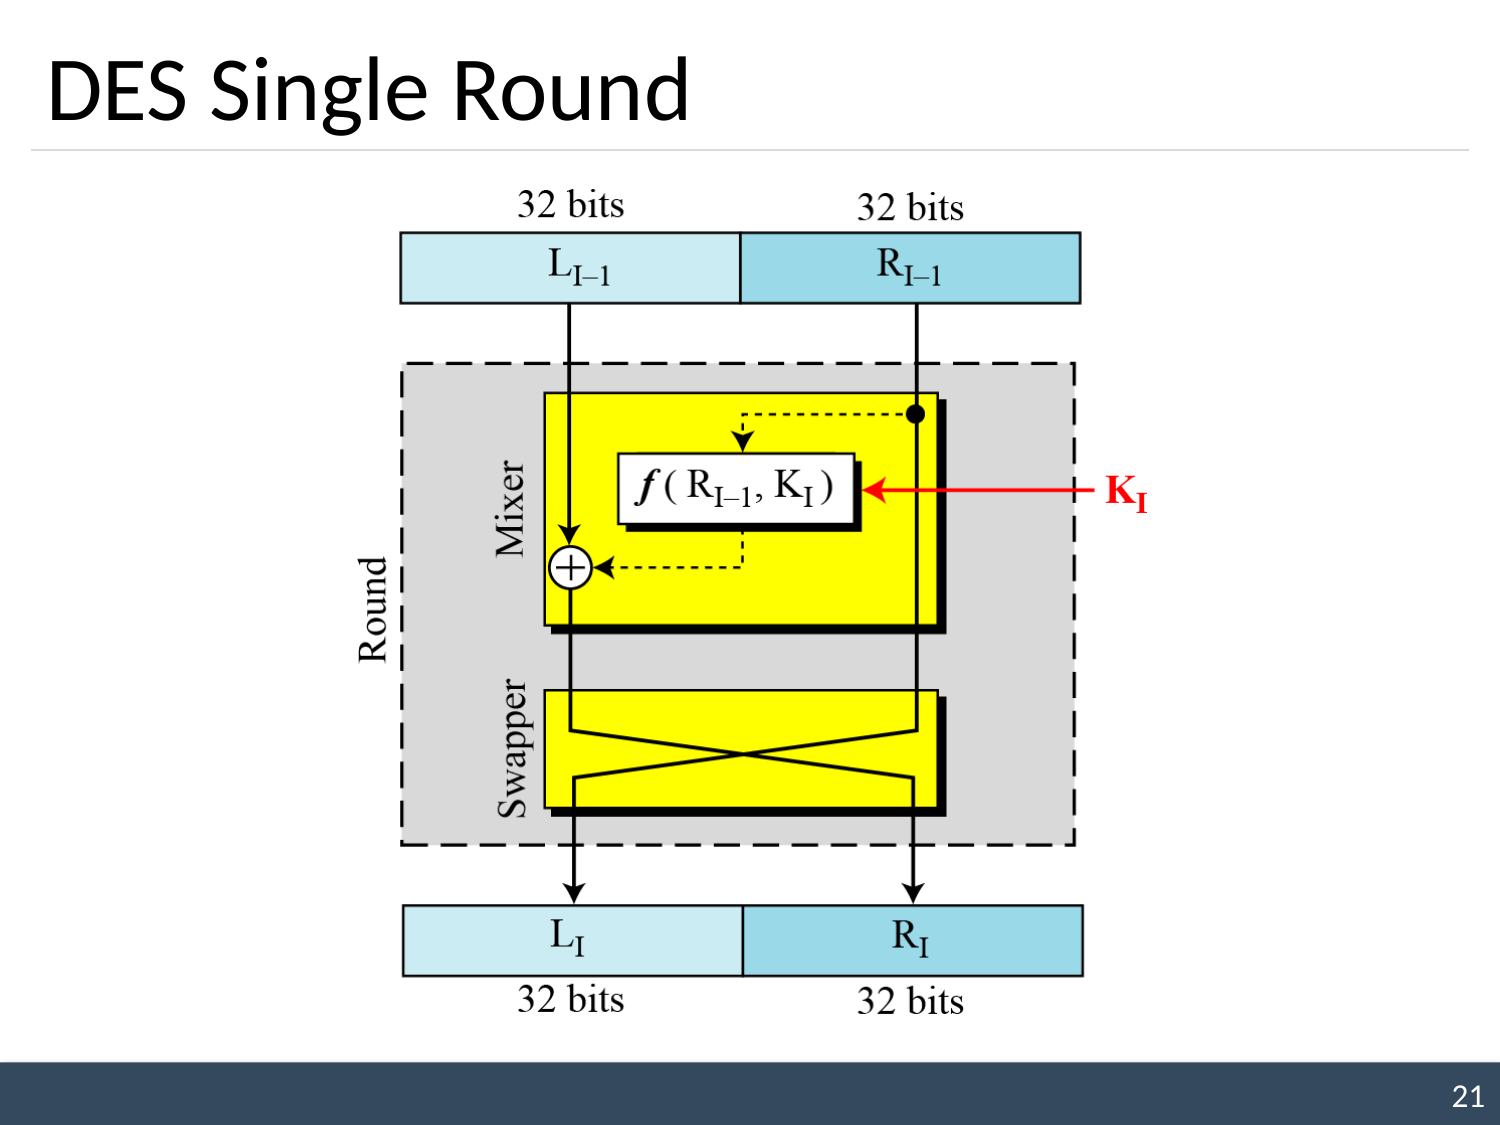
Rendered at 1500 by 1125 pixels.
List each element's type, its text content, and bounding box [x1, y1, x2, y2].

title DES Single Round [31, 17, 1469, 150]
picture [351, 184, 1149, 1027]
